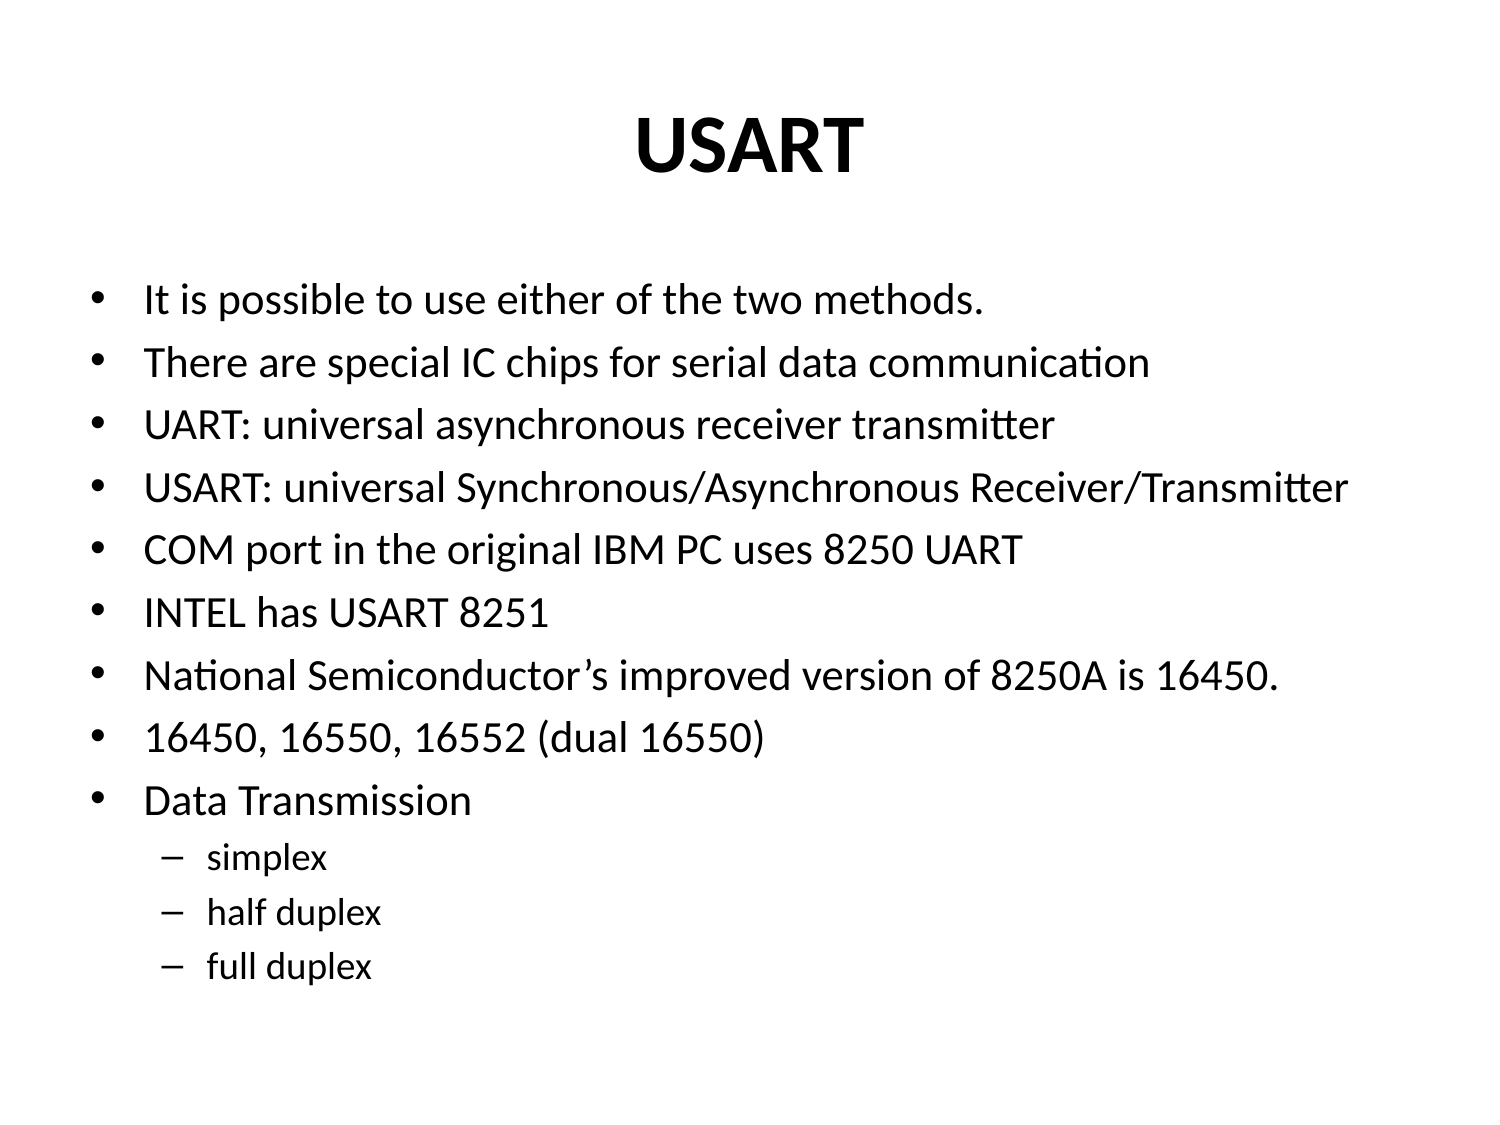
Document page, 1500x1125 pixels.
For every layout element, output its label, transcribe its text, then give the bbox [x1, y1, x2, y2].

title USART [75, 45, 1425, 233]
list It is possible to use either of the two methods. There are special IC chips for serial data communication UART: universal asynchronous receiver transmitter USART: universal Synchronous/Asynchronous Receiver/Transmitter COM port in the original IBM PC uses 8250 UART INTEL has USART 8251 National Semiconductor’s improved version of 8250A is 16450. 16450, 16550, 16552 (dual 16550) Data Transmission simplex half duplex full duplex [75, 262, 1425, 1005]
